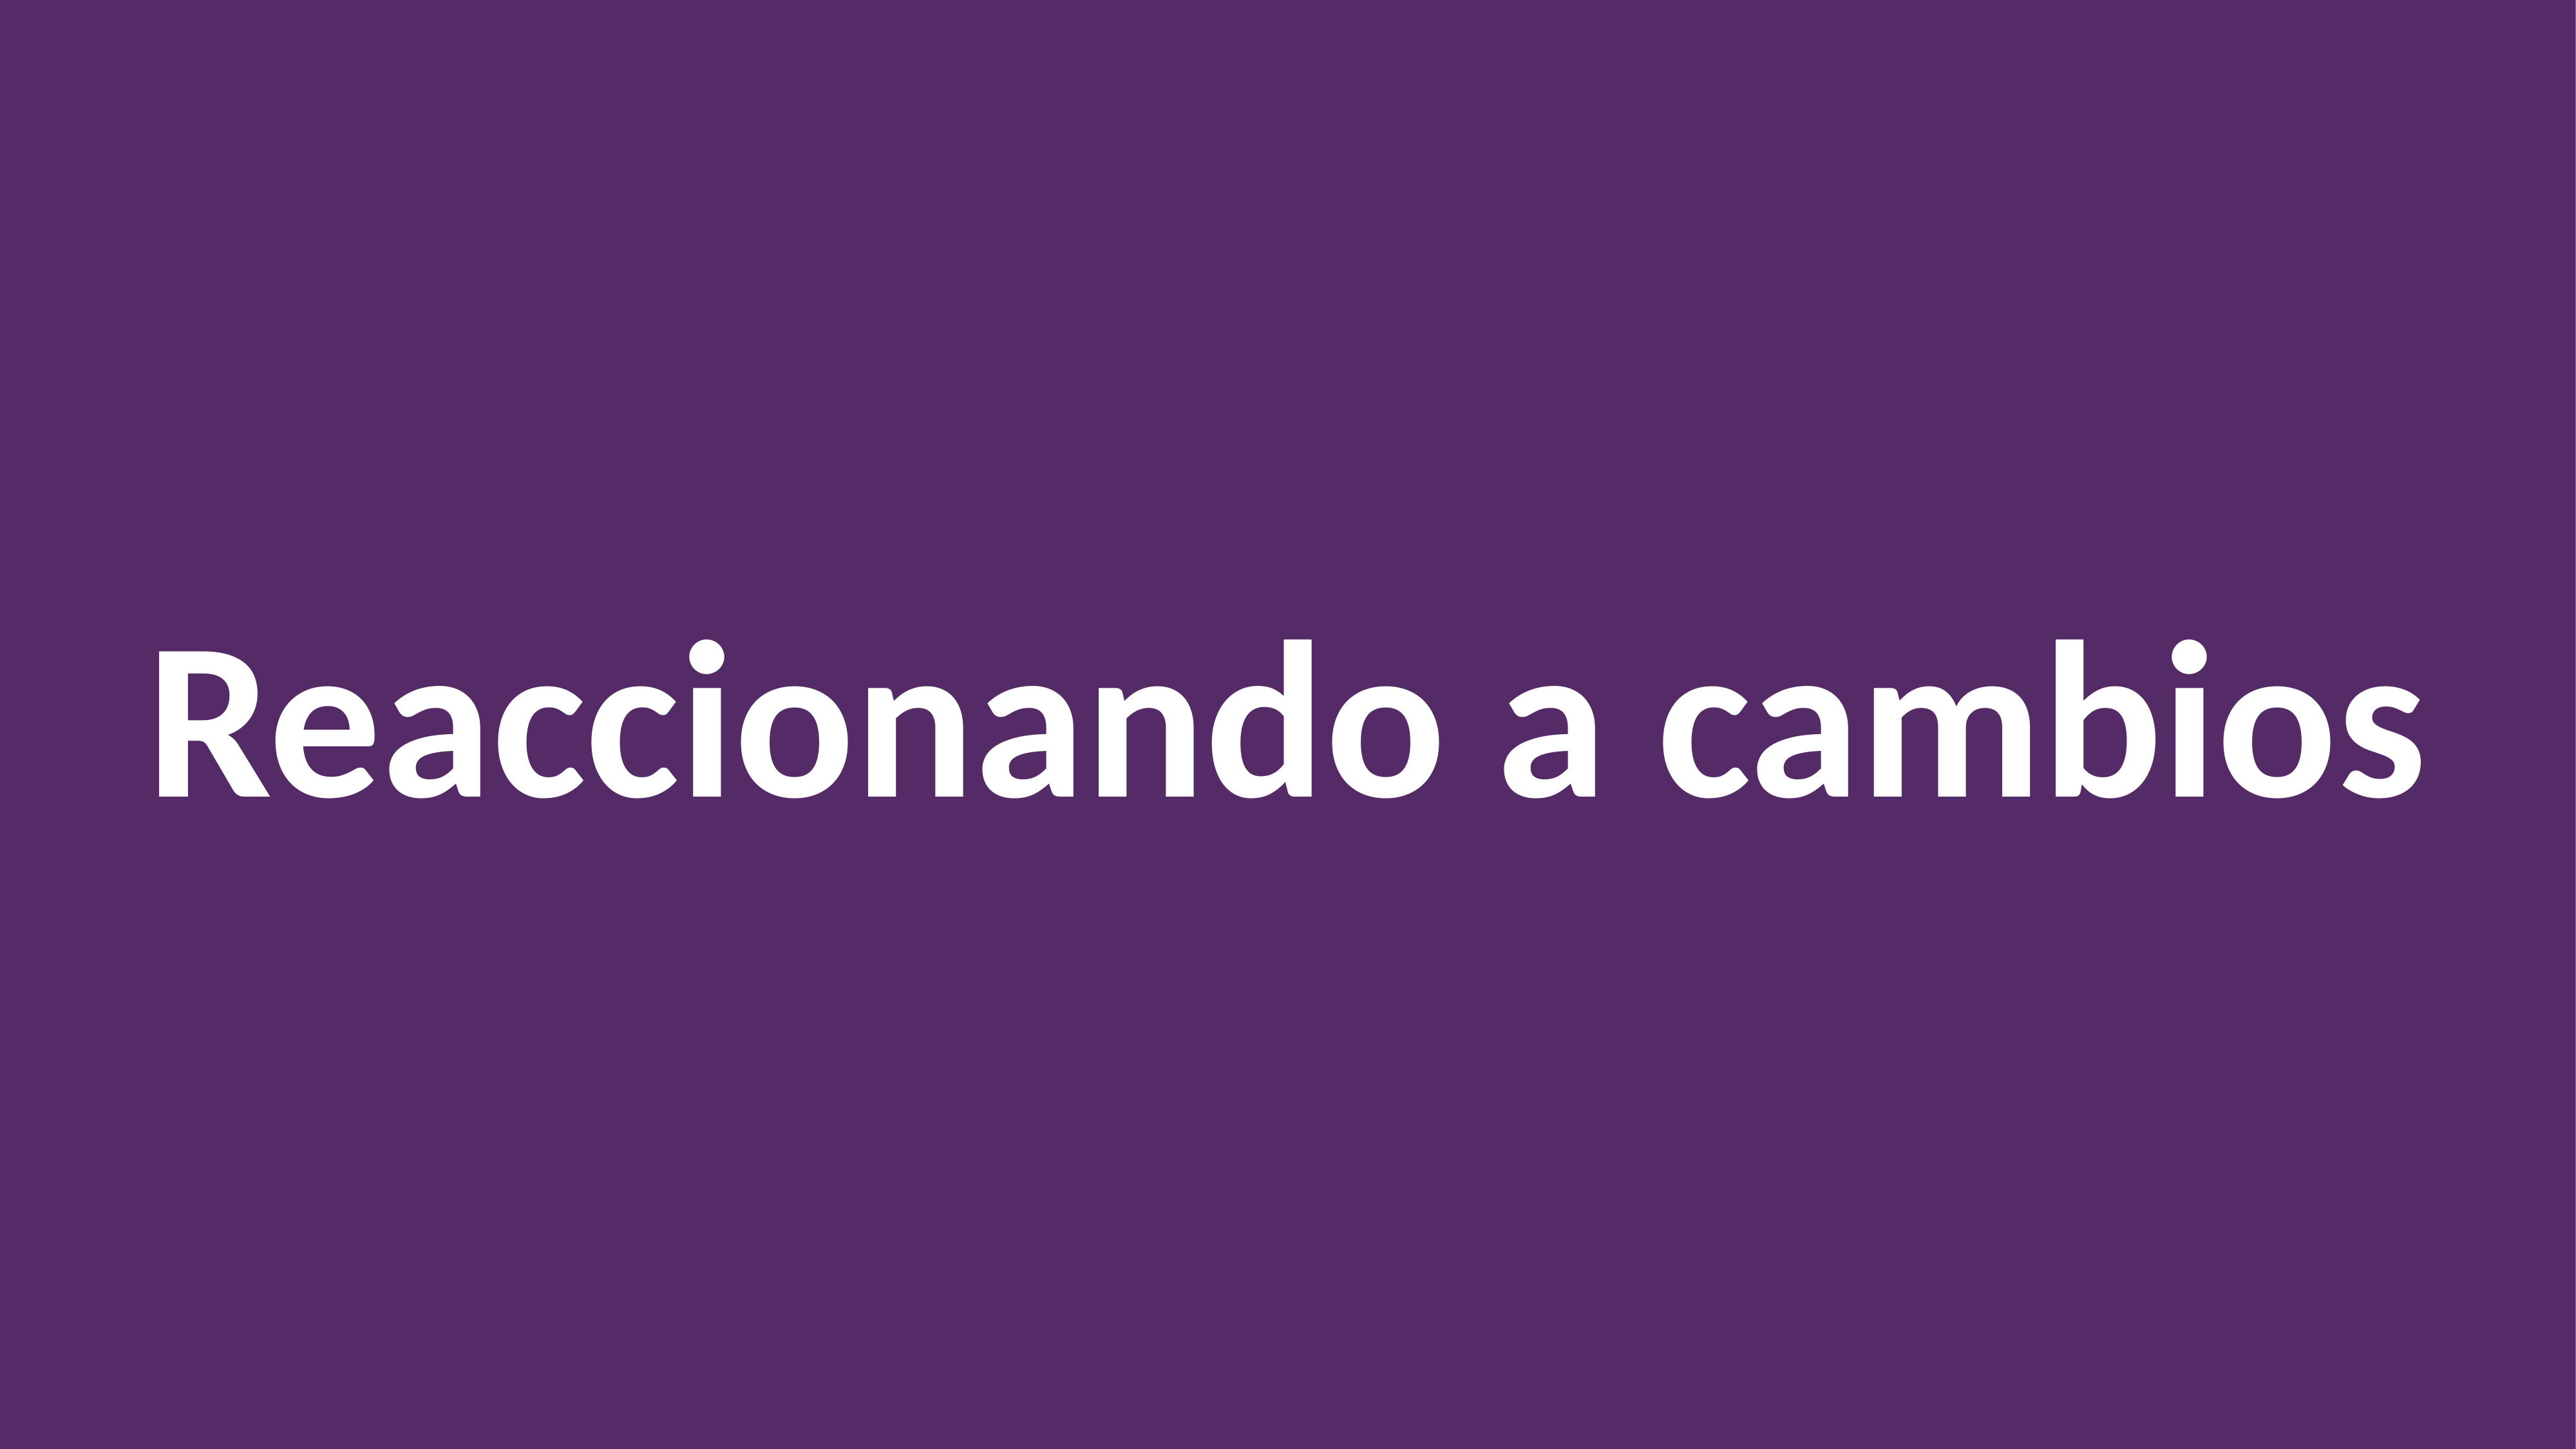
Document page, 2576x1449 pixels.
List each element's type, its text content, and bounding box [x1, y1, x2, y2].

title Reaccionando a cambios [117, 283, 2459, 1166]
